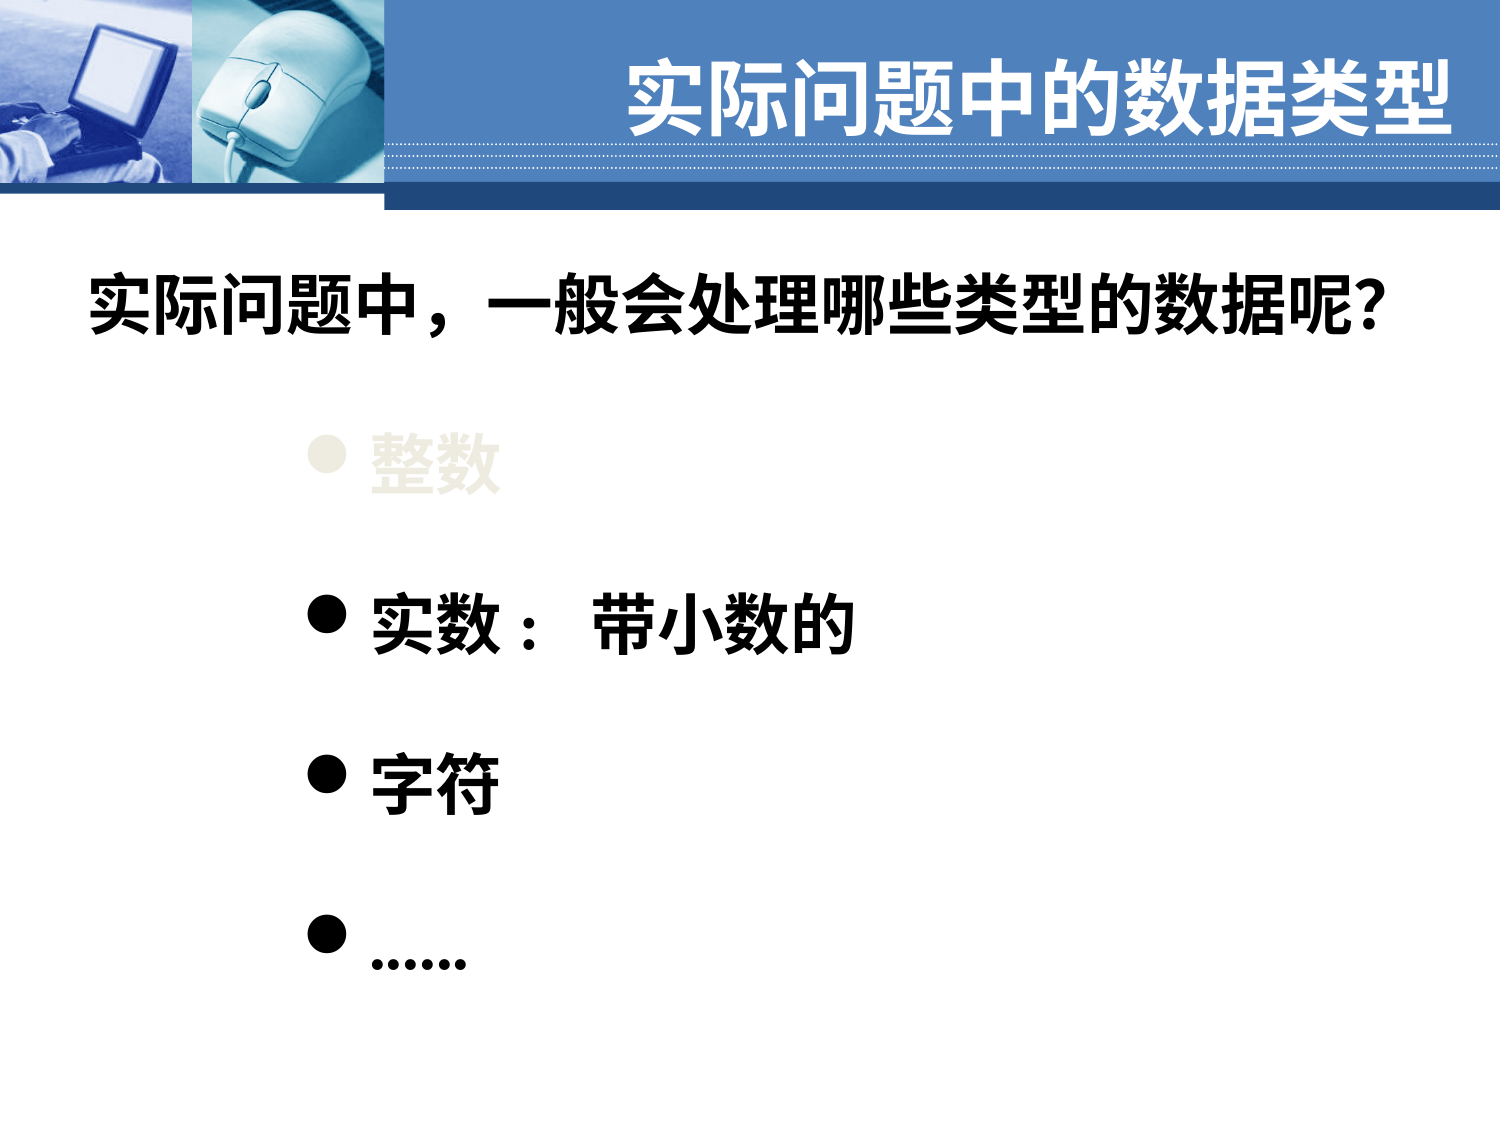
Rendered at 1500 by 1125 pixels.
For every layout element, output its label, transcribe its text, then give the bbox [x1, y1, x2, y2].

picture [0, 0, 385, 183]
text_box 实际问题中，一般会处理哪些类型的数据呢？ 整数 实数: 带小数的 字符 ...... [71, 255, 1391, 1125]
title 实际问题中的数据类型 [573, 34, 1471, 157]
